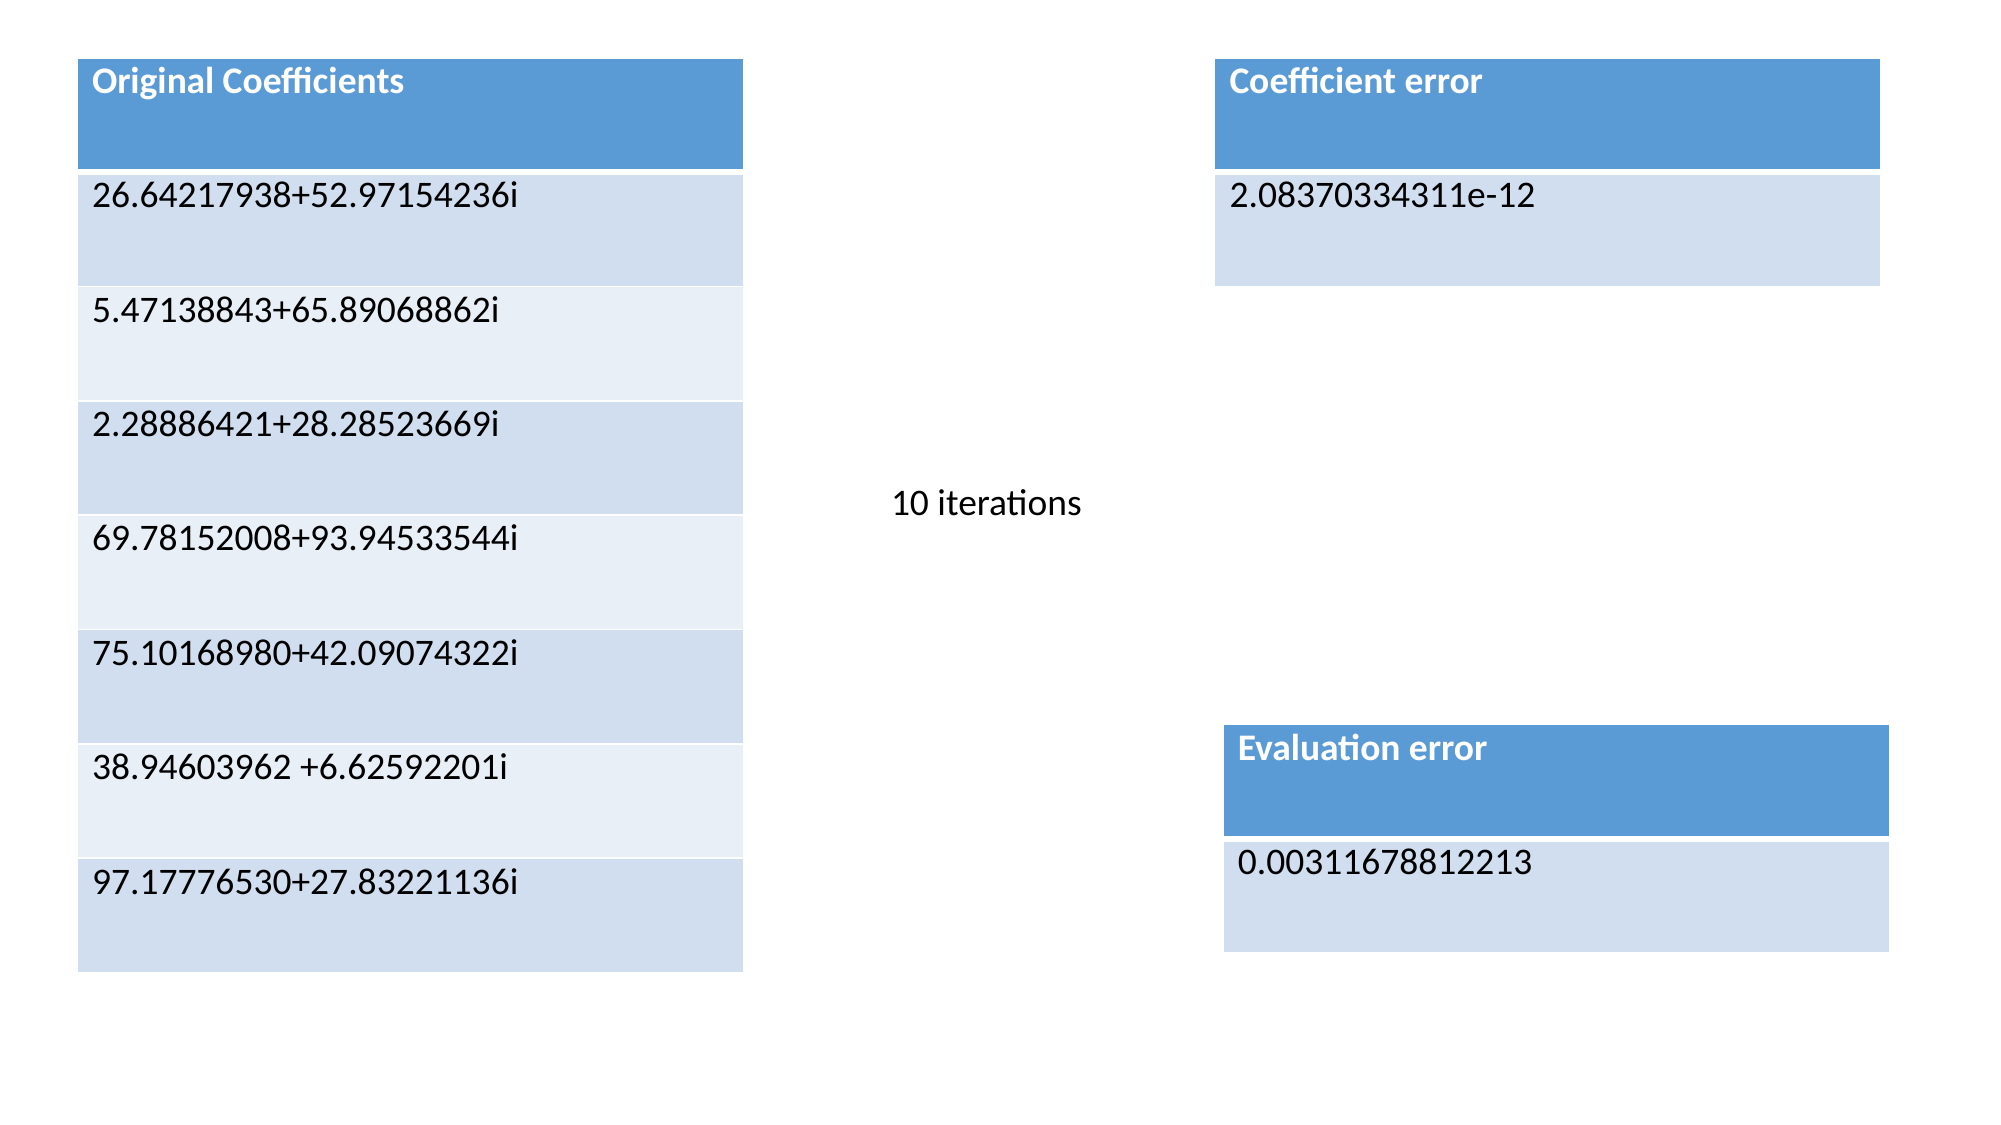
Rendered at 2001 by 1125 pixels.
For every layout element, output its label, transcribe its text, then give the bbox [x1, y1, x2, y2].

table_cell 75.10168980+42.09074322i [78, 630, 743, 743]
table_cell 5.47138843+65.89068862i [78, 287, 743, 400]
table_cell 2.28886421+28.28523669i [78, 402, 743, 514]
table_cell 97.17776530+27.83221136i [78, 859, 743, 972]
table_header Coefficient error [1215, 59, 1880, 169]
table_cell 26.64217938+52.97154236i [78, 175, 743, 286]
table_cell 2.08370334311e-12 [1215, 175, 1880, 286]
table_header Evaluation error [1224, 725, 1889, 836]
table_cell 0.00311678812213 [1224, 842, 1889, 952]
table_cell 69.78152008+93.94533544i [78, 516, 743, 629]
table_cell 38.94603962 +6.62592201i [78, 745, 743, 857]
table_header Original Coefficients [78, 59, 743, 169]
text_box 10 iterations [876, 470, 1097, 531]
